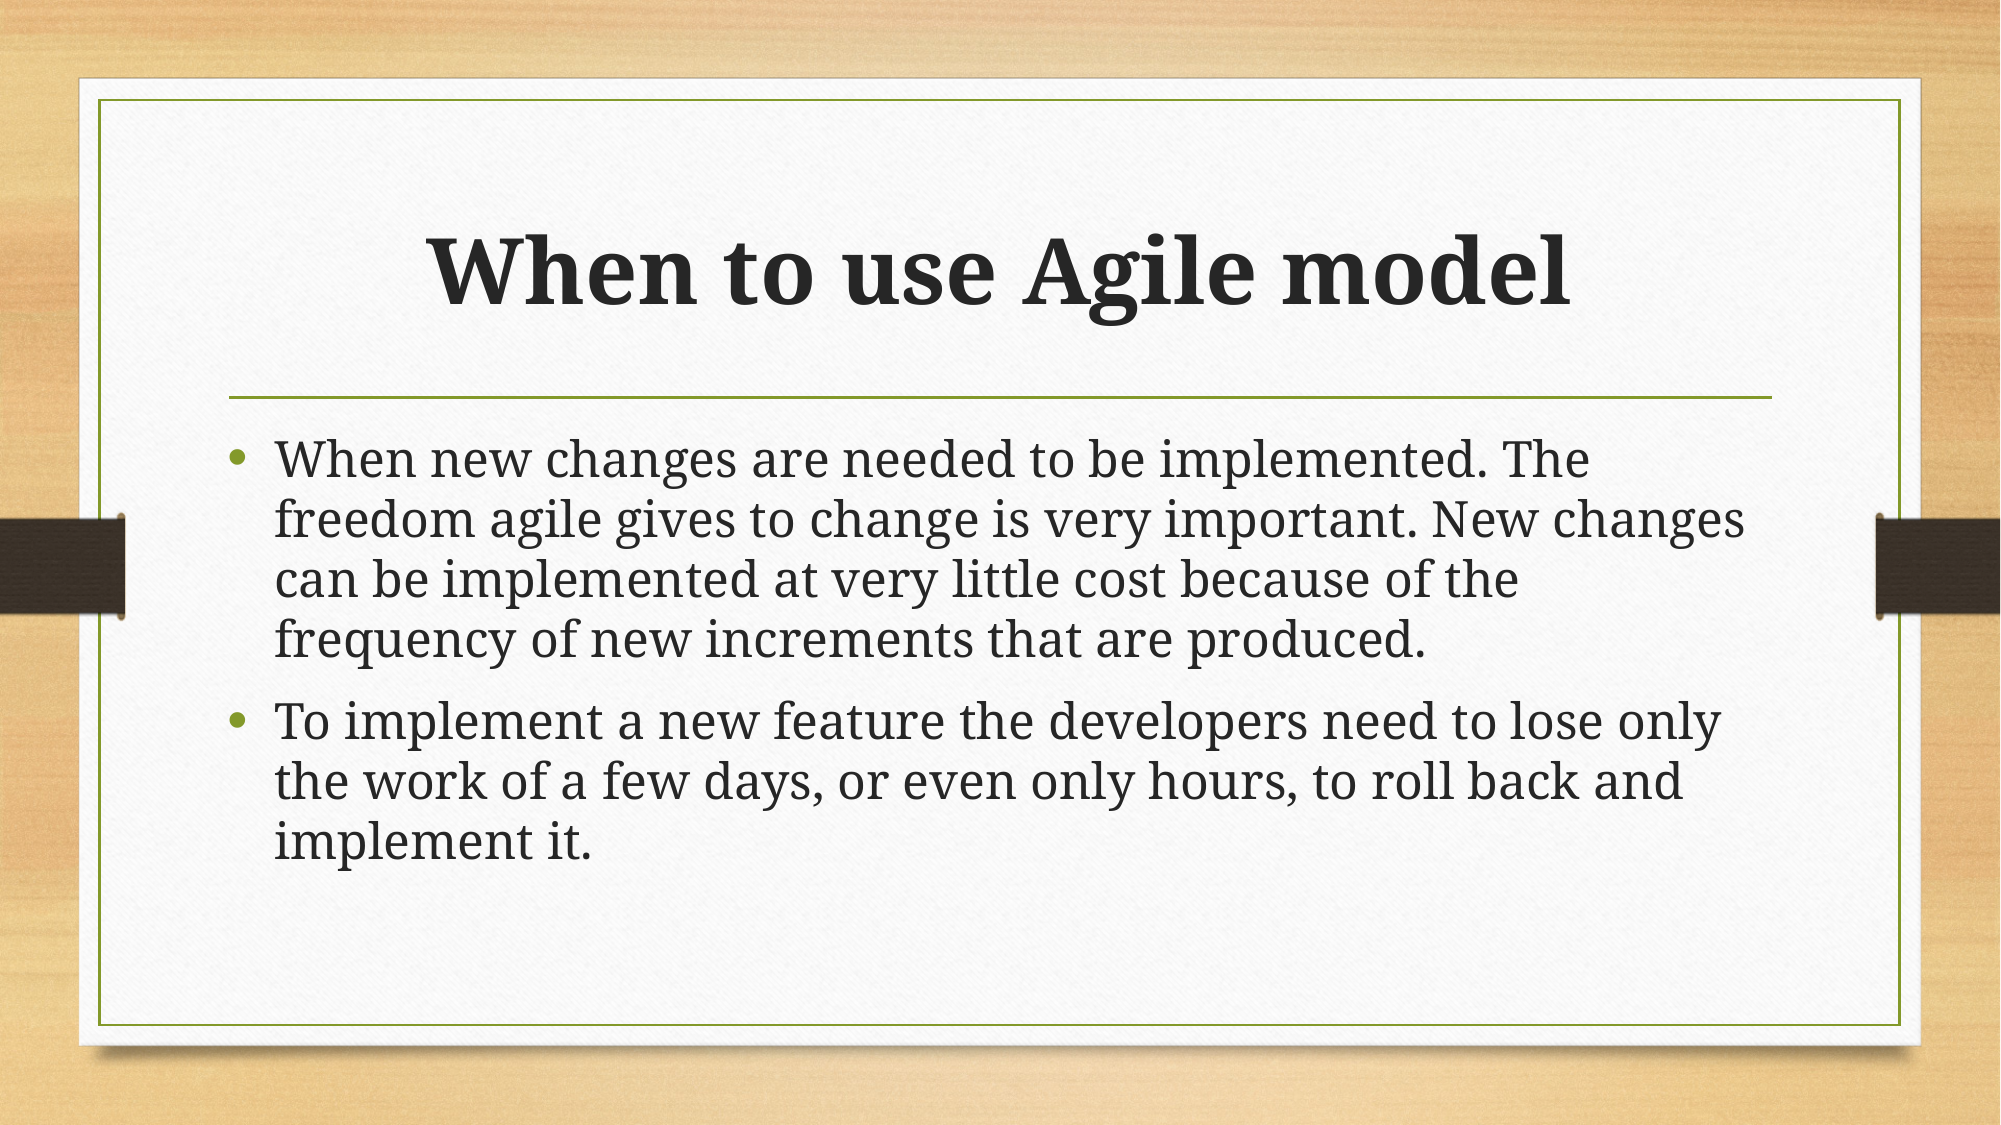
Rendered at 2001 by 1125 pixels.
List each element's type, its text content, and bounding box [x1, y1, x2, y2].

picture [0, 0, 2001, 1125]
title When to use Agile model [212, 161, 1788, 375]
list When new changes are needed to be implemented. The freedom agile gives to change is very important. New changes can be implemented at very little cost because of the frequency of new increments that are produced. To implement a new feature the developers need to lose only the work of a few days, or even only hours, to roll back and implement it. [212, 419, 1788, 964]
